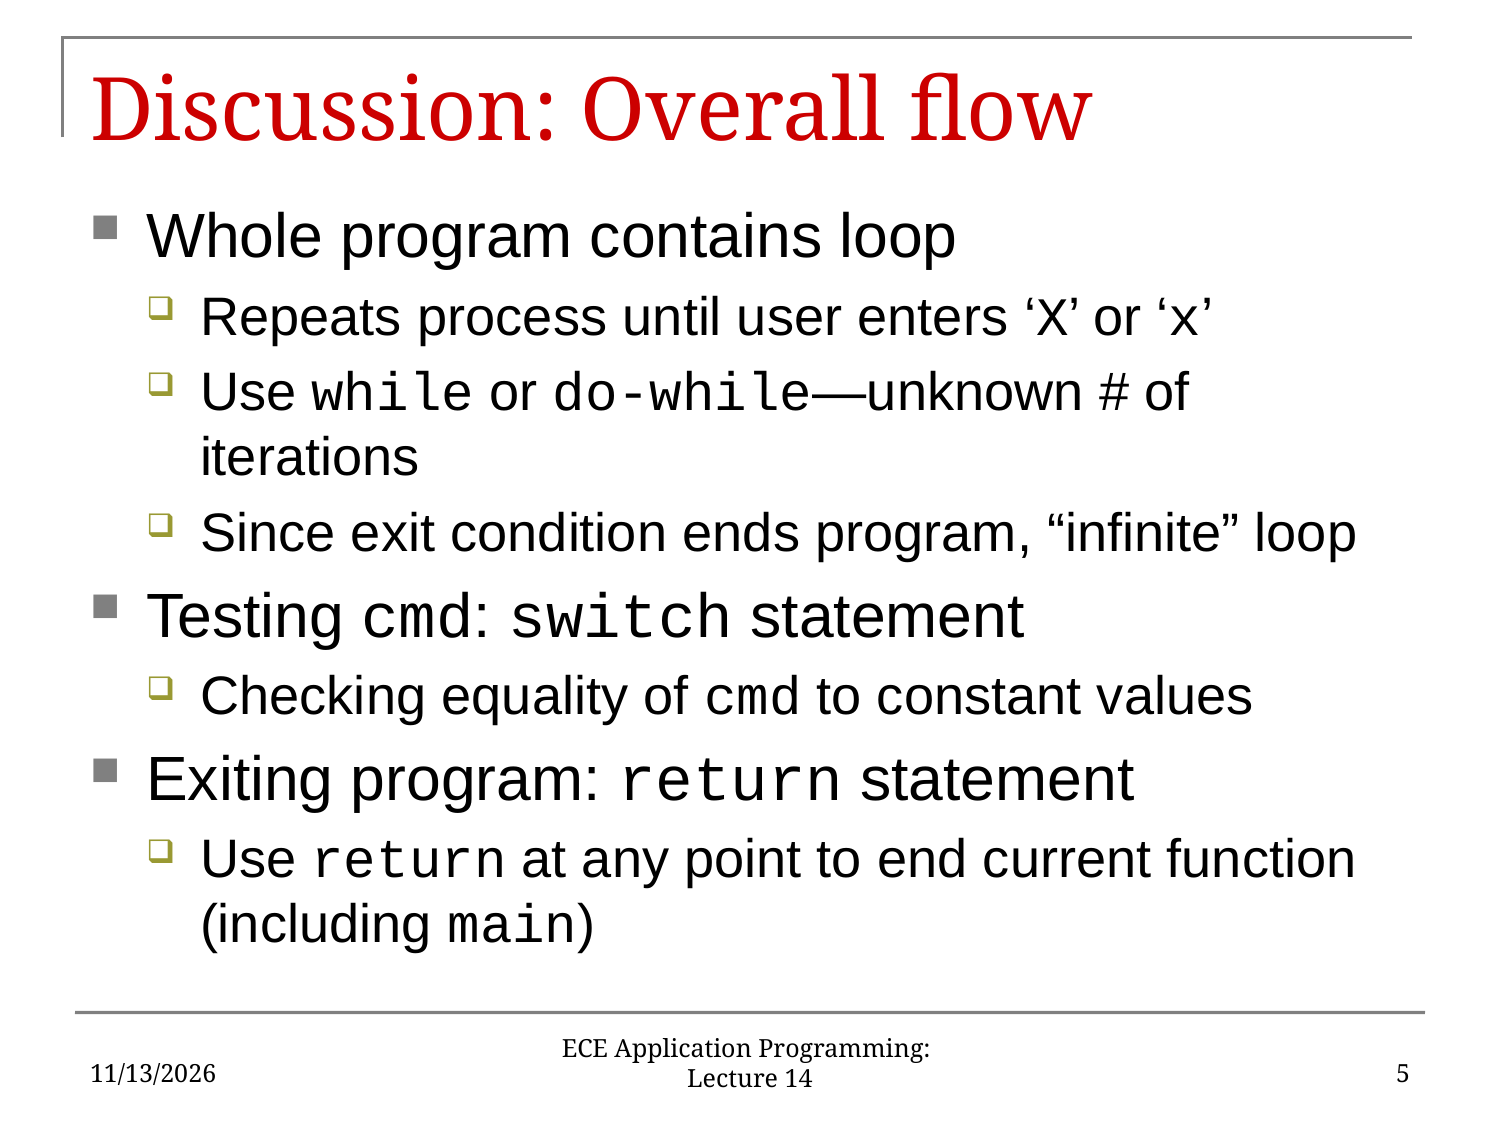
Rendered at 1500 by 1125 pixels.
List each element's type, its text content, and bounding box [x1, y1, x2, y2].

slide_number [74, 1023, 426, 1100]
list Whole program contains loop Repeats process until user enters ‘X’ or ‘x’ Use while or do-while—unknown # of iterations Since exit condition ends program, “infinite” loop Testing cmd: switch statement Checking equality of cmd to constant values Exiting program: return statement Use return at any point to end current function (including main) [75, 187, 1425, 1006]
footer ECE Application Programming: Lecture 14 [512, 1024, 988, 1101]
slide_number 5 [1074, 1023, 1426, 1100]
title Discussion: Overall flow [75, 45, 1425, 163]
